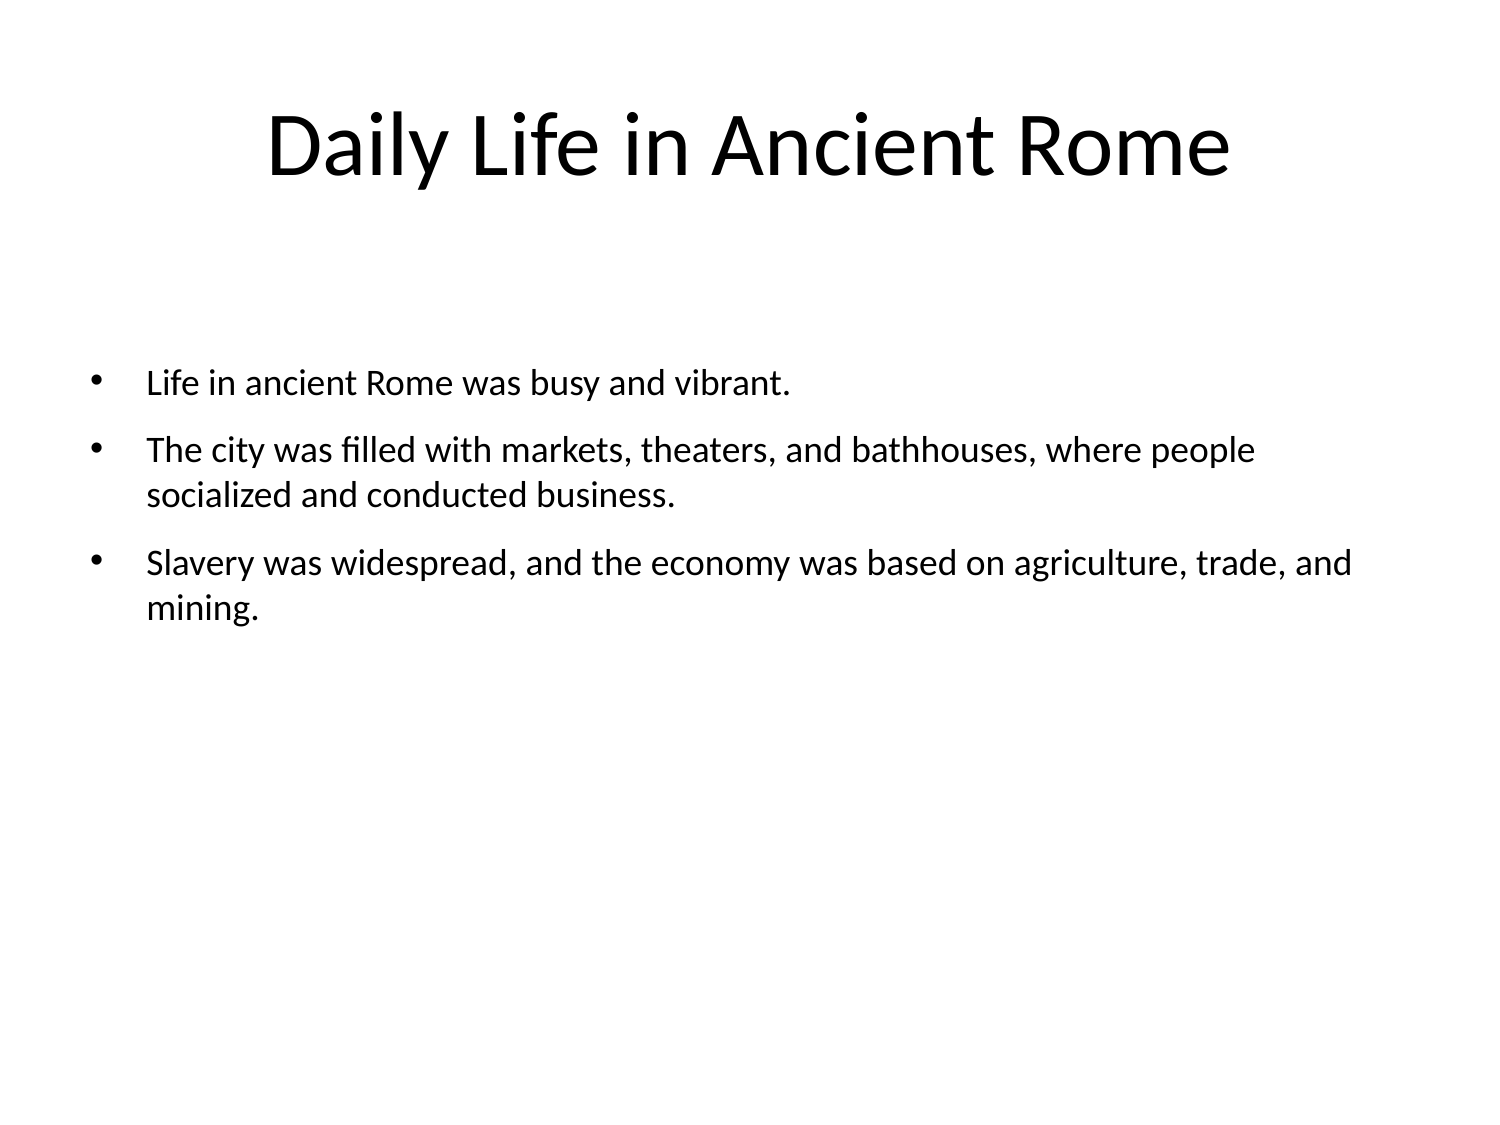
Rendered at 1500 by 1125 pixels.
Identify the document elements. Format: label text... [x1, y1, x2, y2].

title Daily Life in Ancient Rome [75, 45, 1425, 233]
list Life in ancient Rome was busy and vibrant. The city was filled with markets, theaters, and bathhouses, where people socialized and conducted business. Slavery was widespread, and the economy was based on agriculture, trade, and mining. [75, 262, 1425, 1005]
